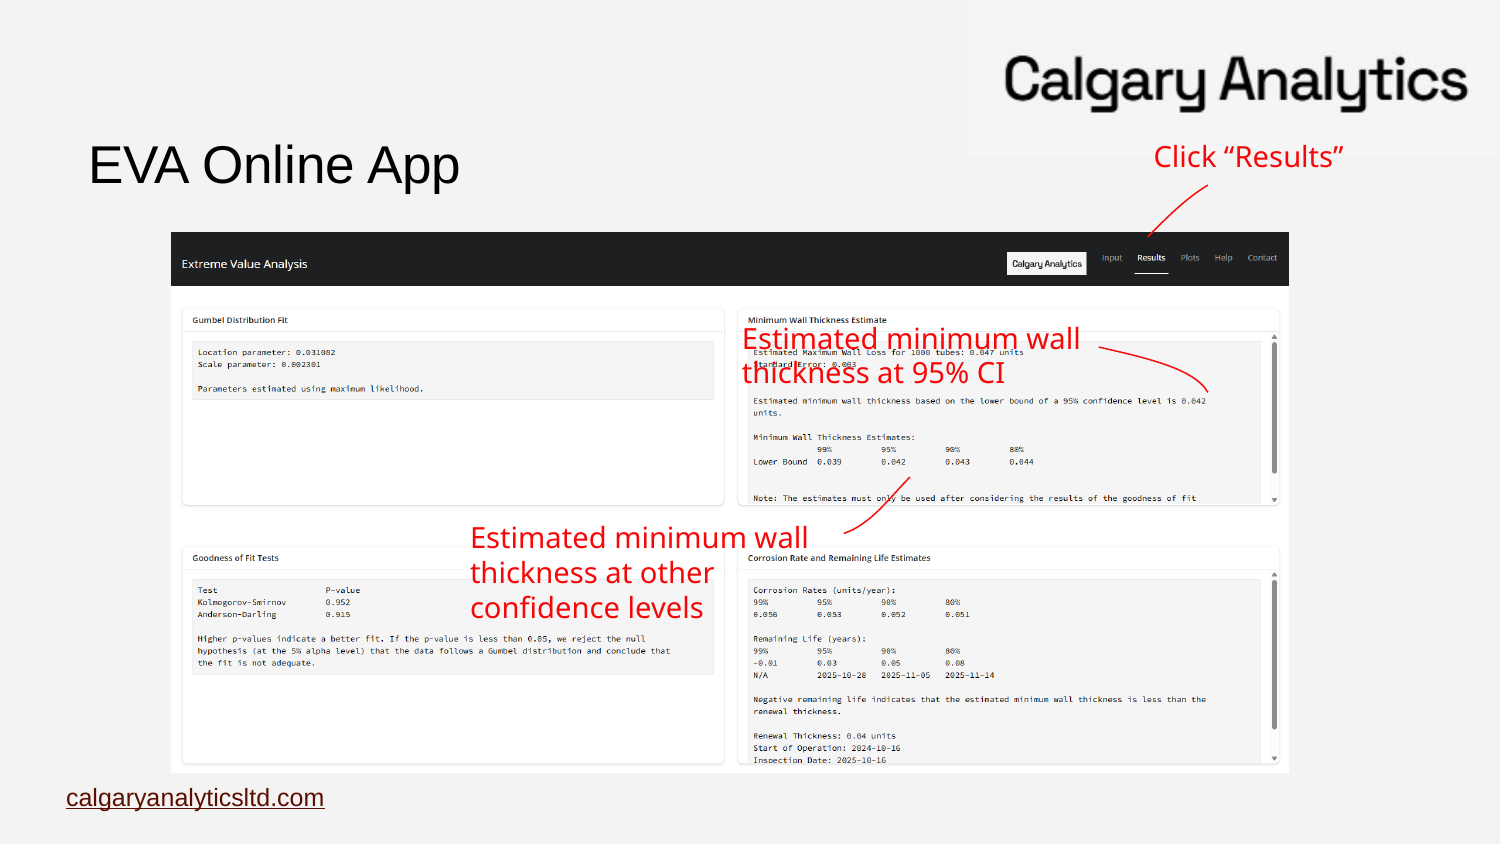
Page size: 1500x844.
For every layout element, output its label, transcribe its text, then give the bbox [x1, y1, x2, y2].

title EVA Online App [73, 115, 1126, 210]
text_box calgaryanalyticsltd.com [51, 766, 511, 801]
text_box [1153, 185, 1208, 231]
picture [966, 0, 1500, 157]
text_box Click “Results” [1138, 164, 1500, 203]
picture [171, 232, 1289, 773]
